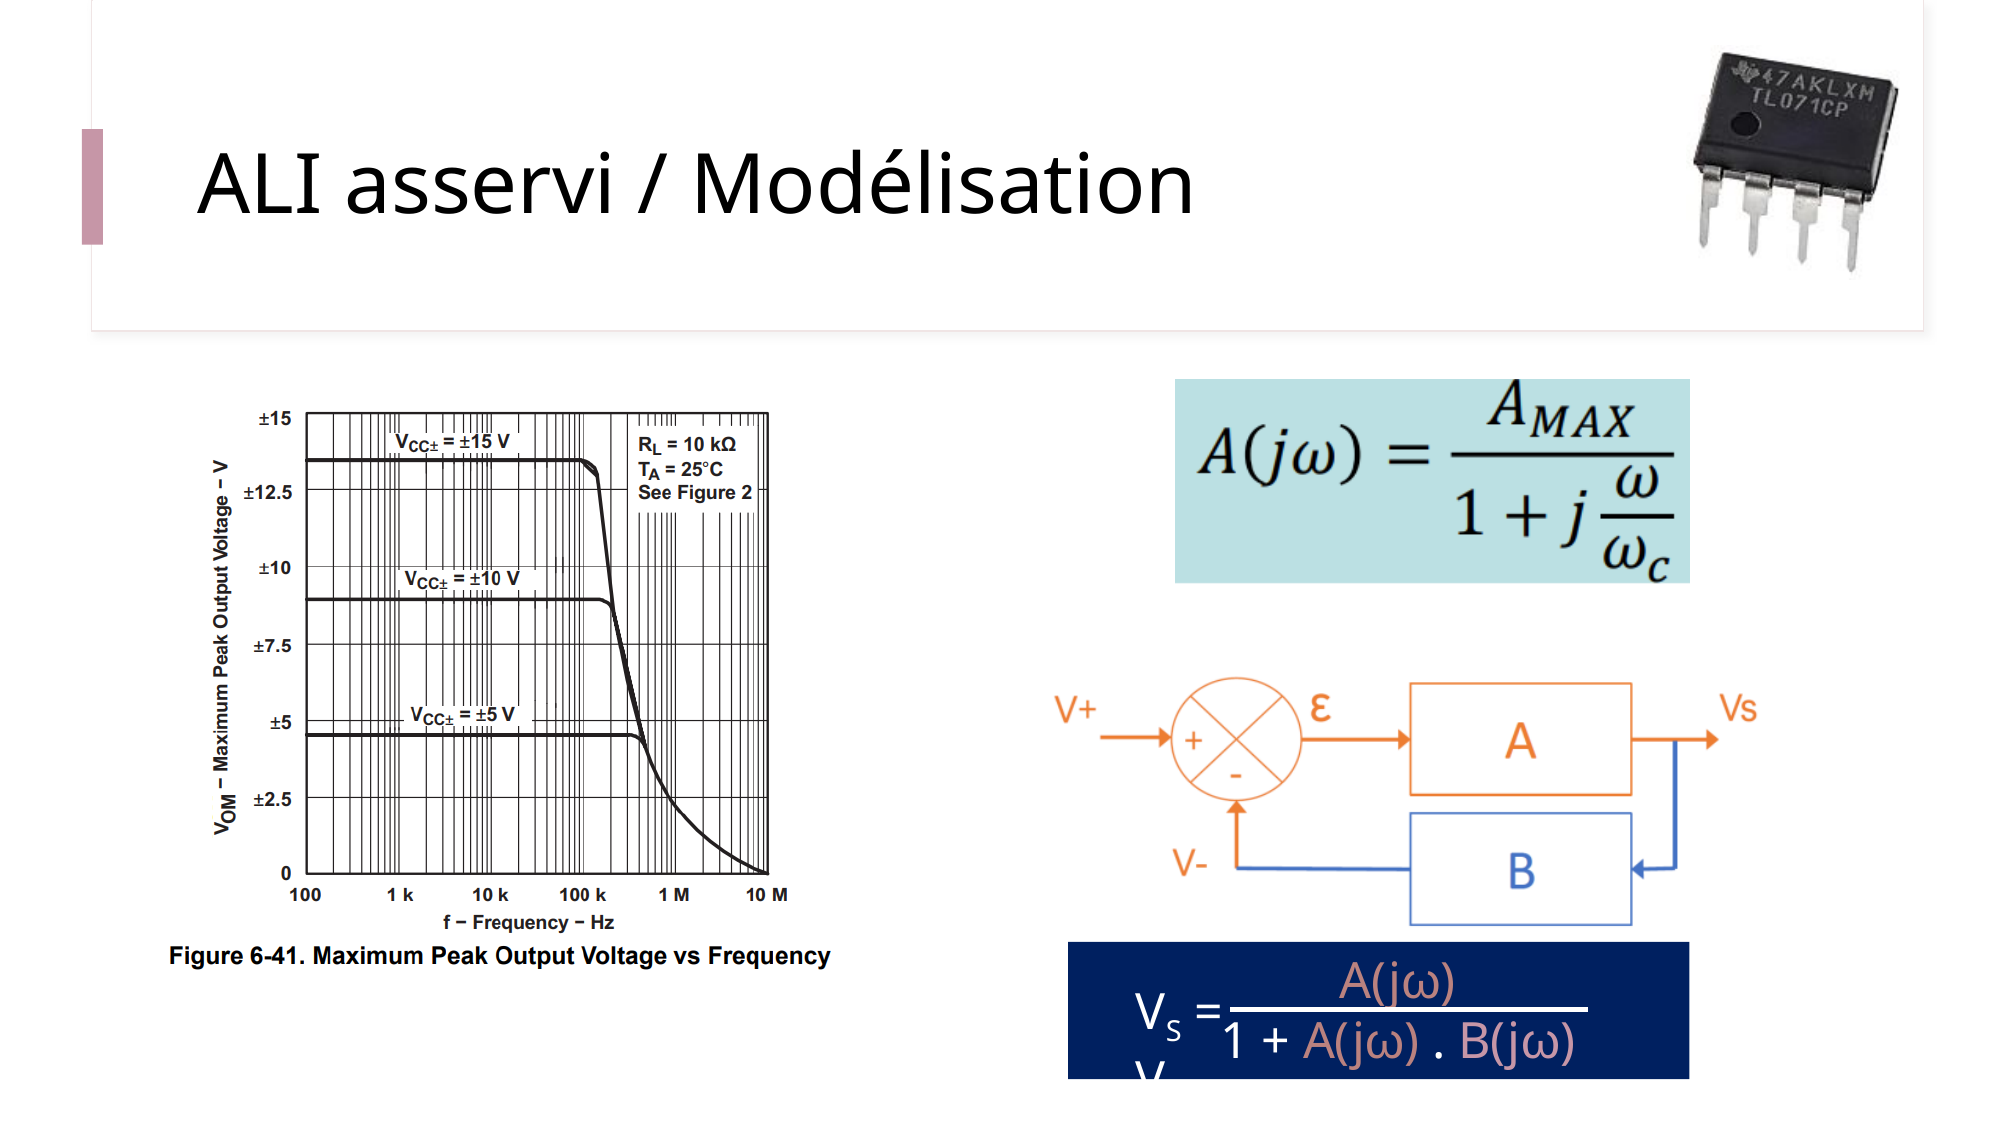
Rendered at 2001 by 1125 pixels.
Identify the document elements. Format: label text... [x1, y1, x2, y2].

title ALI asservi / Modélisation [183, 90, 1851, 284]
text_box VS = VE [1121, 971, 1687, 1124]
text_box [1629, 966, 1690, 1080]
picture [1175, 379, 1690, 585]
text_box [1067, 966, 1166, 1080]
picture [1686, 45, 1903, 280]
picture [159, 401, 838, 979]
picture [1022, 634, 1790, 966]
text_box A(jω) 1 + A(jω) . B(jω) [1166, 966, 1629, 1077]
